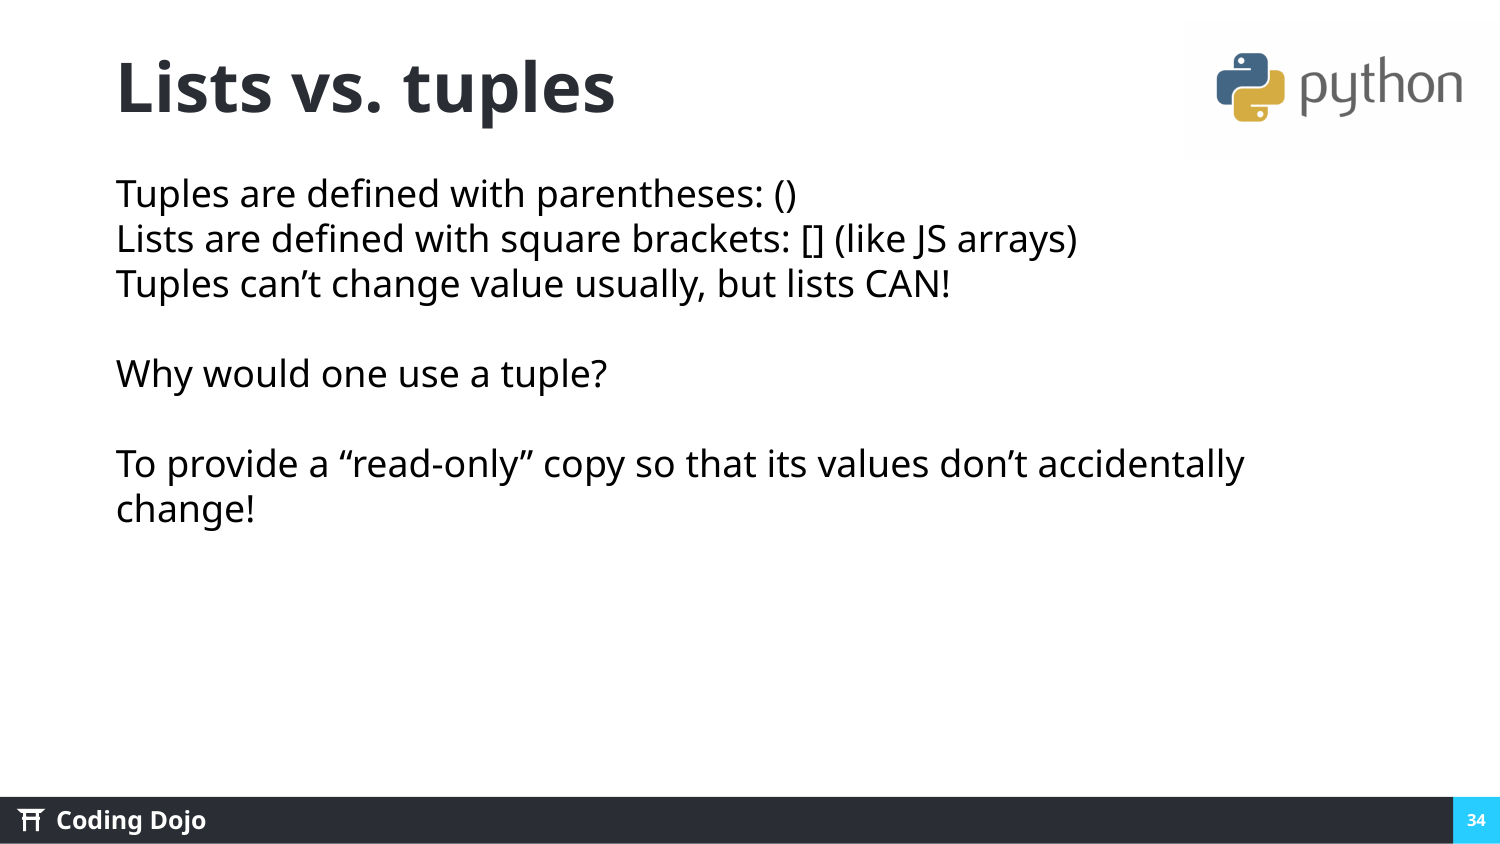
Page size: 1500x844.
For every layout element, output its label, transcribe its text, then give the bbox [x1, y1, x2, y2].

list Tuples are defined with parentheses: () Lists are defined with square brackets: [] (like JS arrays) Tuples can’t change value usually, but lists CAN! Why would one use a tuple? To provide a “read-only” copy so that its values don’t accidentally change! [104, 158, 1354, 797]
picture [1185, 21, 1500, 159]
title Lists vs. tuples [104, 37, 1179, 143]
picture [15, 804, 47, 836]
